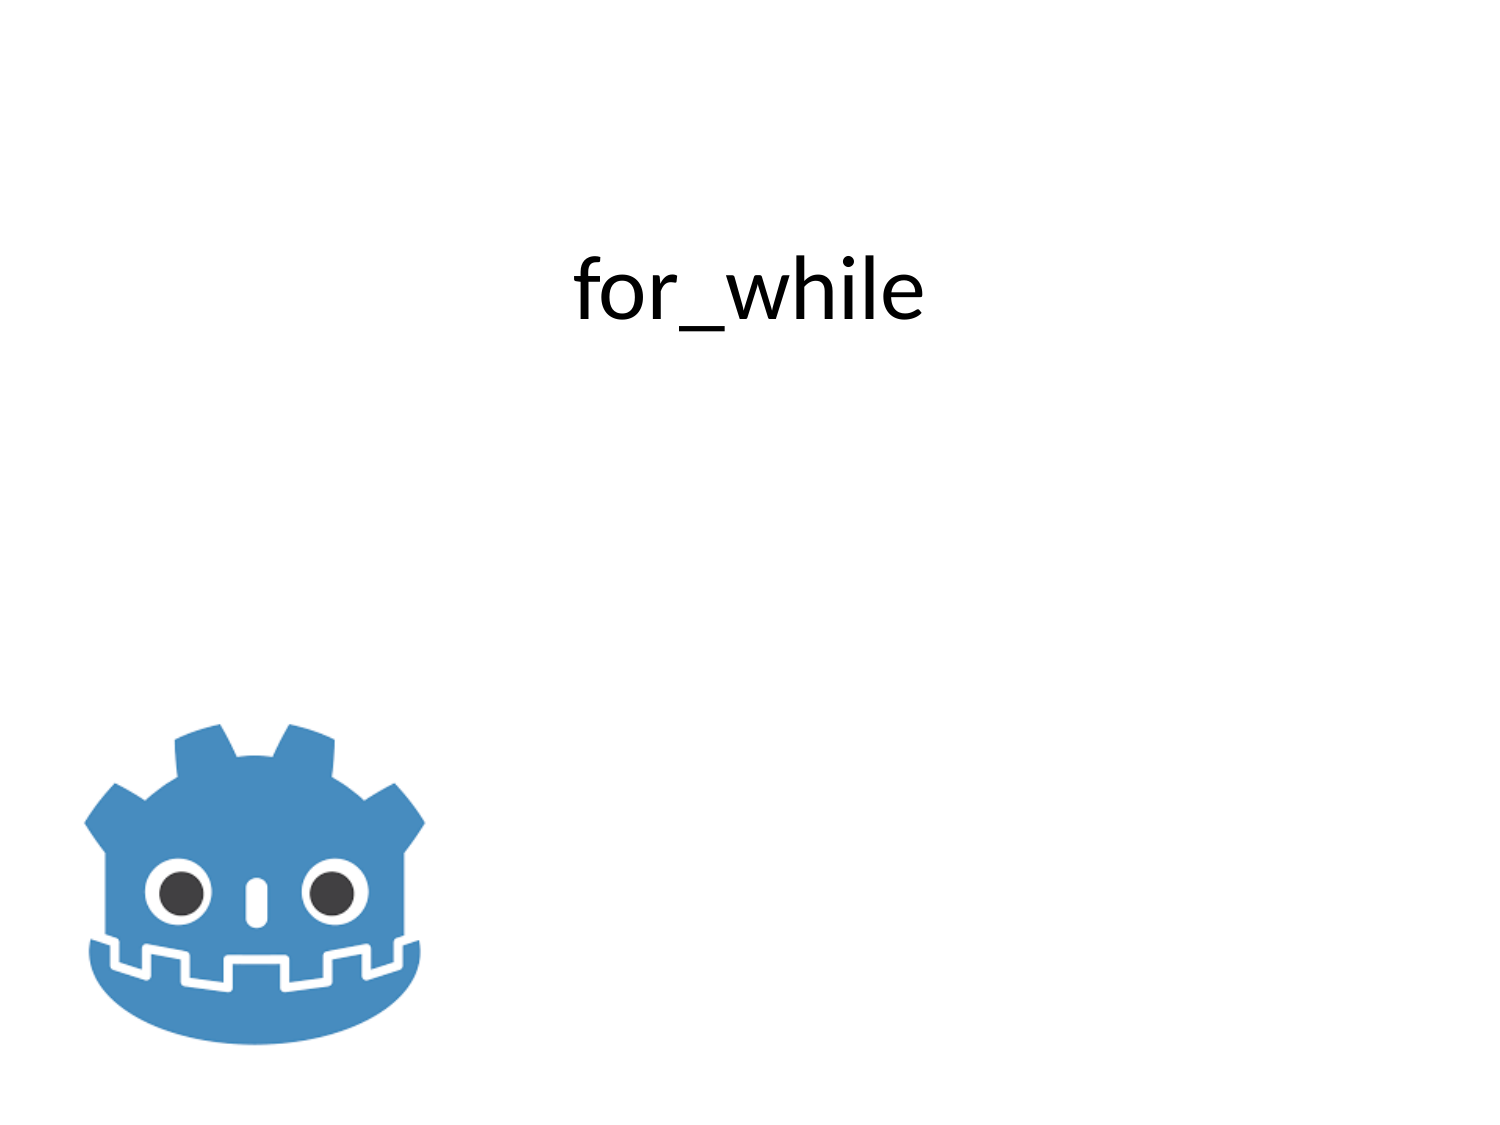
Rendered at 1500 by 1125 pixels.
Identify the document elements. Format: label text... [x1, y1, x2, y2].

title for_while [112, 162, 1388, 404]
picture [74, 712, 432, 1059]
